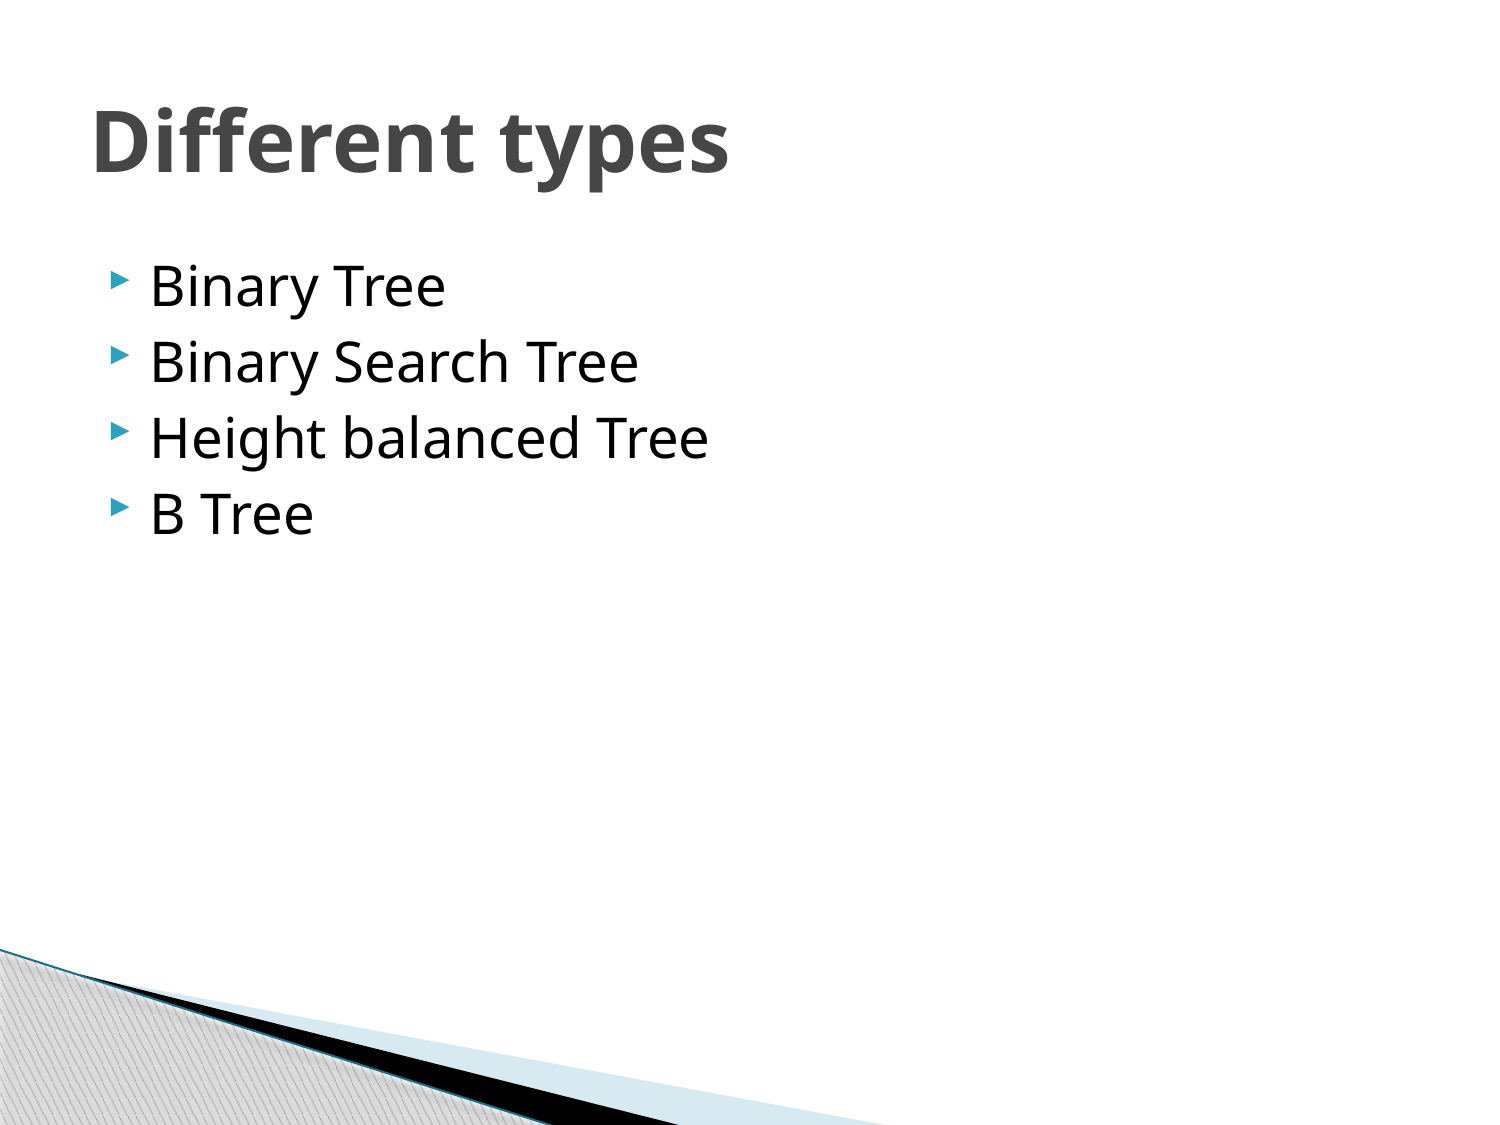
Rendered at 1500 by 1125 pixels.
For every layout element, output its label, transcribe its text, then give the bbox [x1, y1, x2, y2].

title Different types [75, 45, 1425, 233]
list Binary Tree Binary Search Tree Height balanced Tree B Tree [75, 243, 1425, 986]
